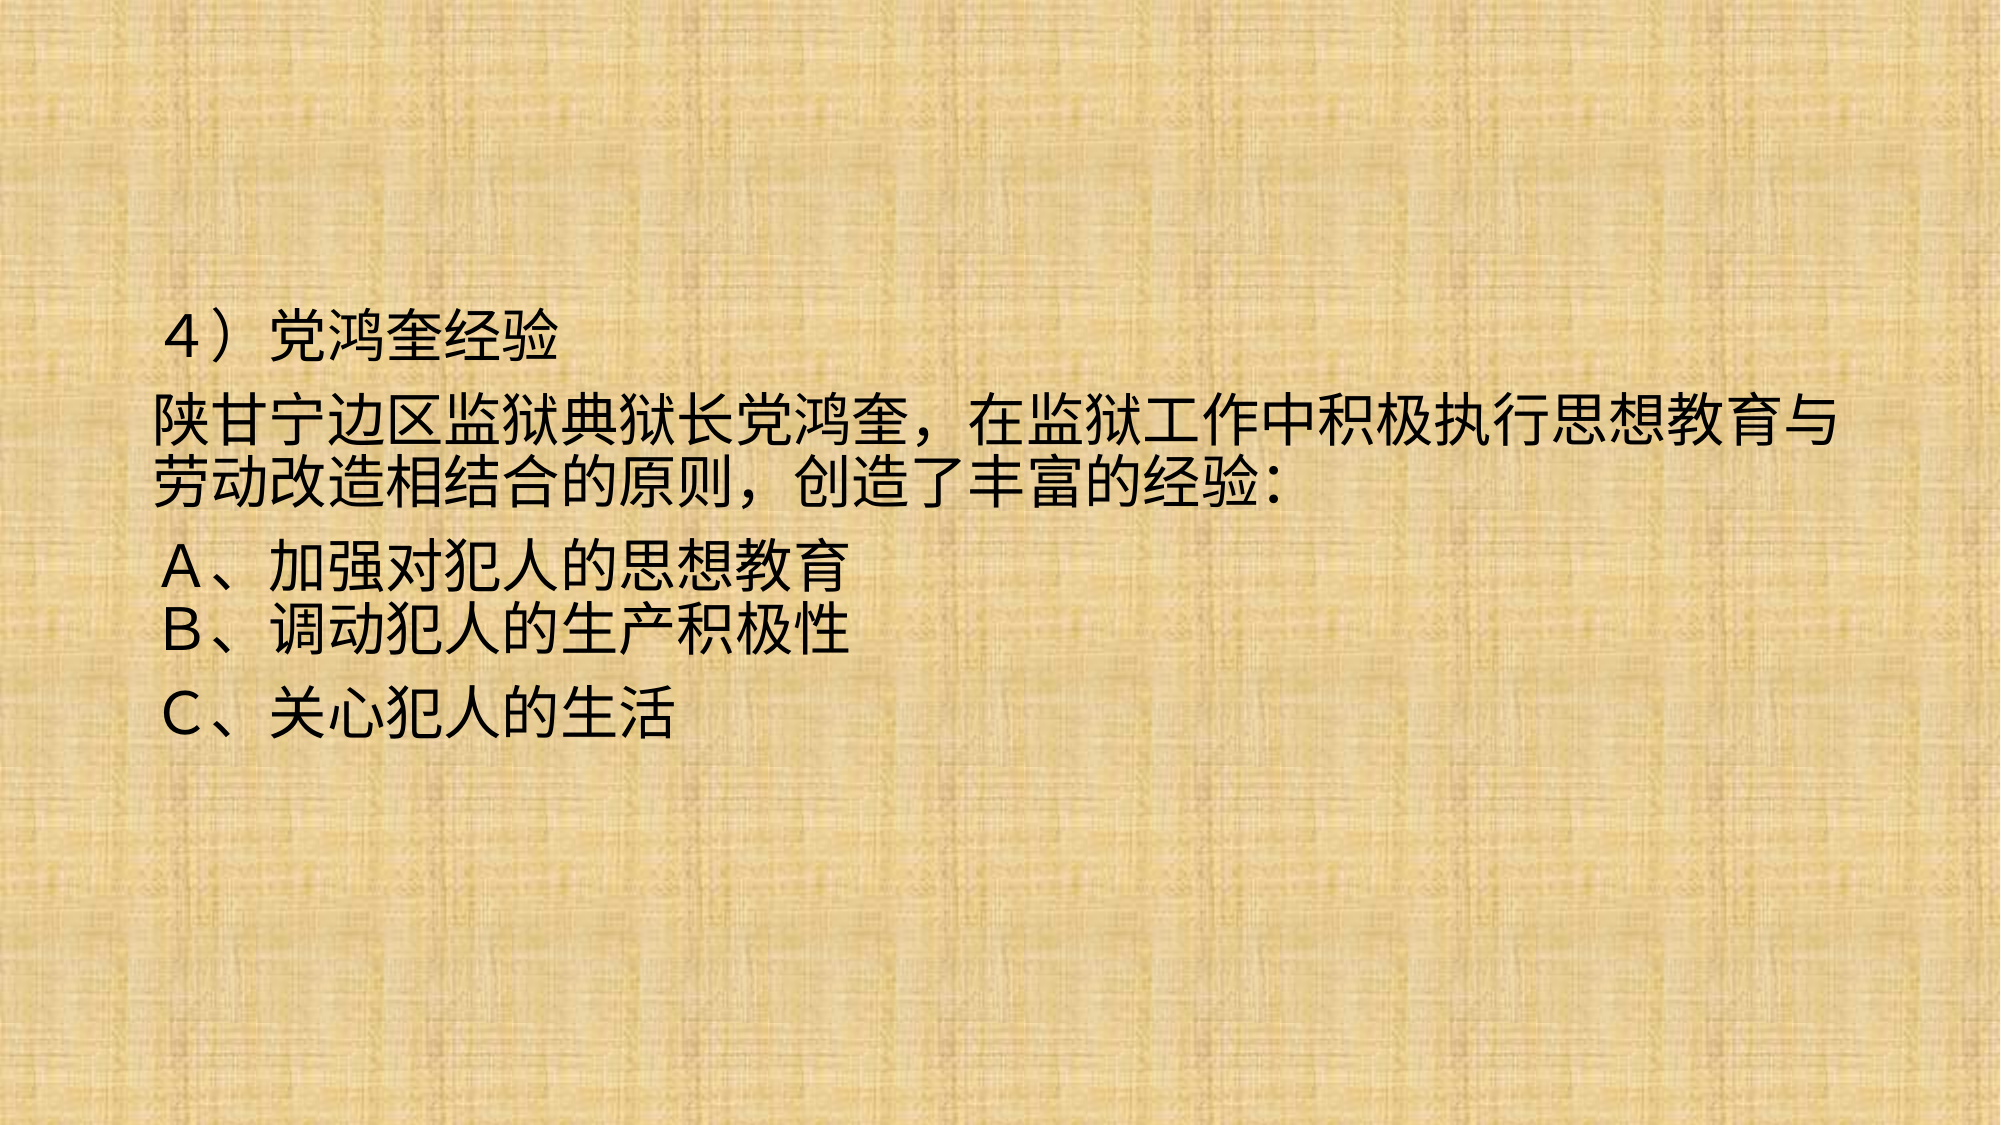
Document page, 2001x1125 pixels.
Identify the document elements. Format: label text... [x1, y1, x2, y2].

picture [0, 0, 2001, 1125]
list ４）党鸿奎经验 陕甘宁边区监狱典狱长党鸿奎，在监狱工作中积极执行思想教育与劳动改造相结合的原则，创造了丰富的经验： Ａ、加强对犯人的思想教育 Ｂ、调动犯人的生产积极性 Ｃ、关心犯人的生活 [137, 299, 1863, 1014]
